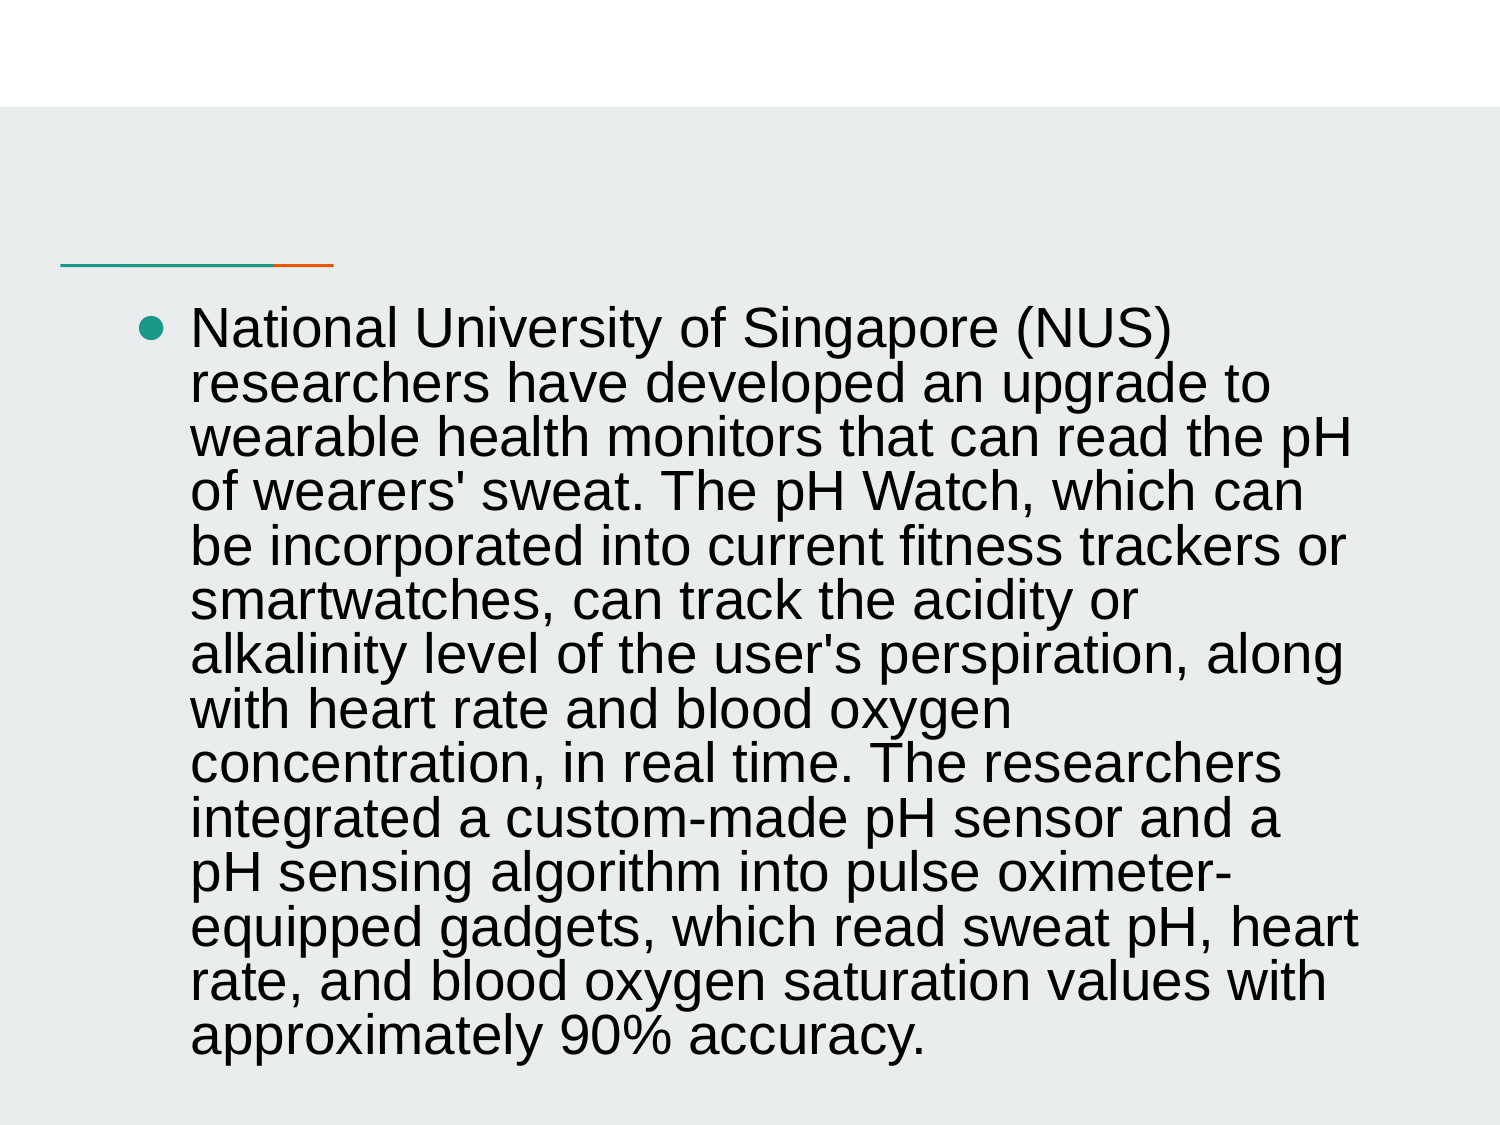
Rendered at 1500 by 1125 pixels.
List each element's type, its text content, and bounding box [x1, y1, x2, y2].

title National University of Singapore (NUS) researchers have developed an upgrade to wearable health monitors that can read the pH of wearers' sweat. The pH Watch, which can be incorporated into current fitness trackers or smartwatches, can track the acidity or alkalinity level of the user's perspiration, along with heart rate and blood oxygen concentration, in real time. The researchers integrated a custom-made pH sensor and a pH sensing algorithm into pulse oximeter-equipped gadgets, which read sweat pH, heart rate, and blood oxygen saturation values with approximately 90% accuracy. [119, 289, 1381, 654]
